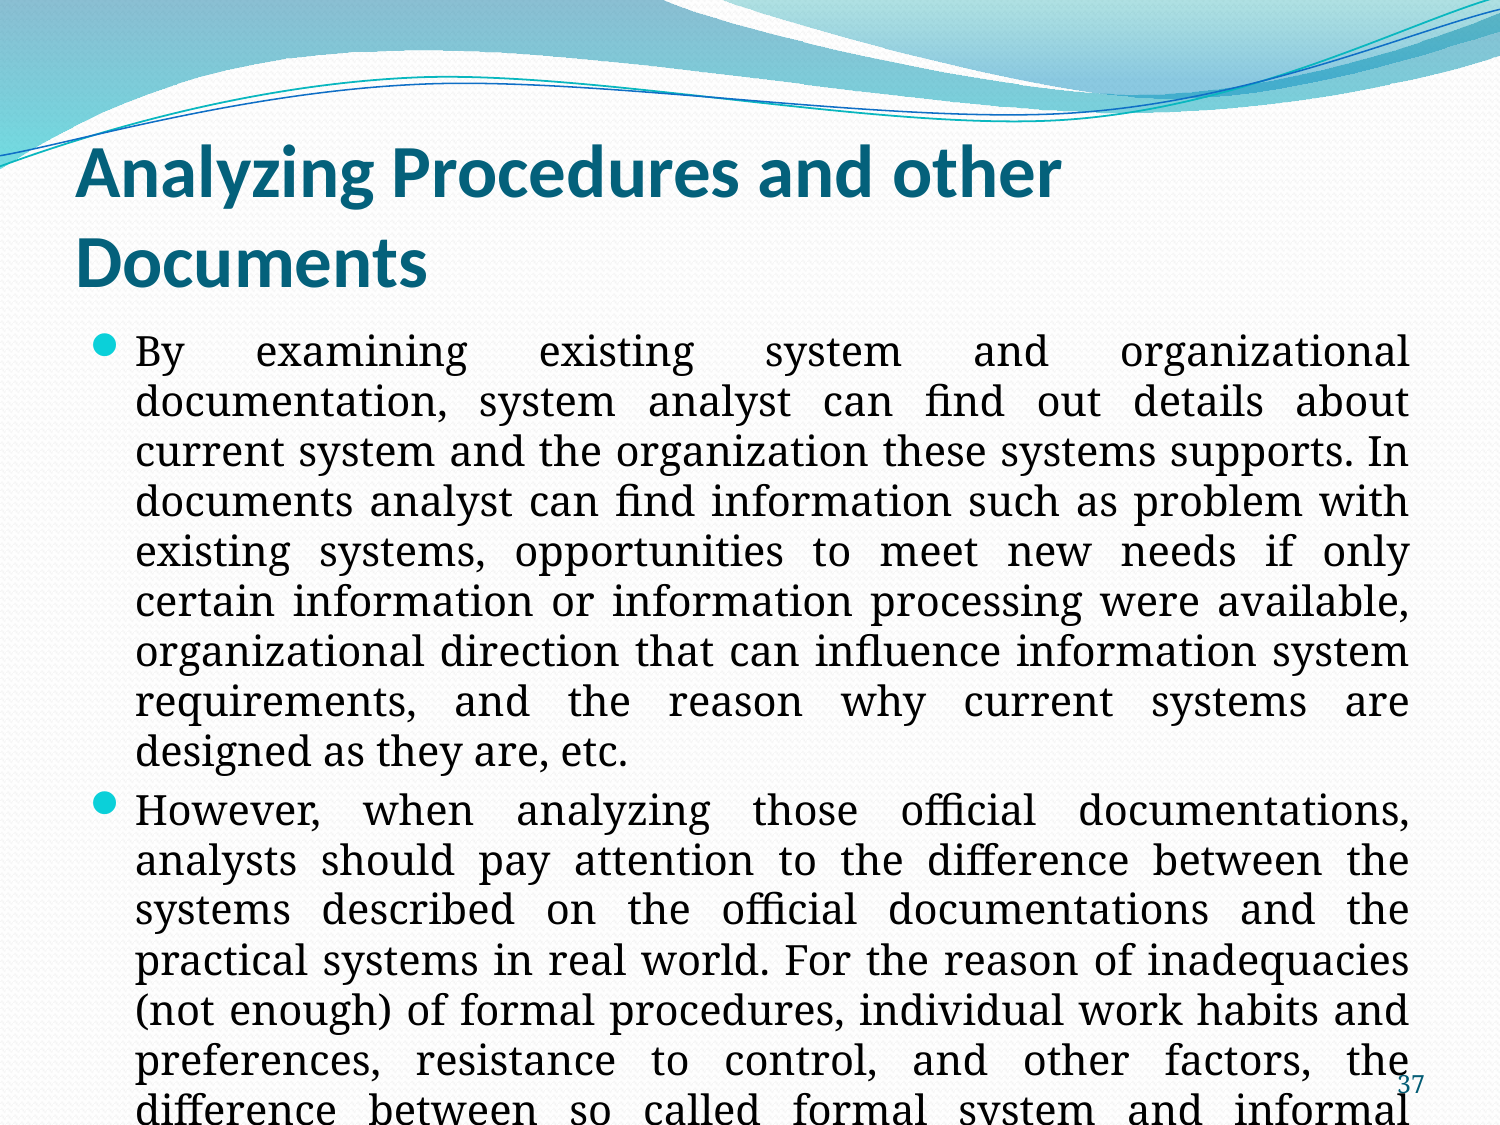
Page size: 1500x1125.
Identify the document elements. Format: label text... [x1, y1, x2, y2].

slide_number 37 [1299, 1042, 1425, 1103]
title Analyzing Procedures and other Documents [75, 115, 1425, 303]
list By examining existing system and organizational documentation, system analyst can find out details about current system and the organization these systems supports. In documents analyst can find information such as problem with existing systems, opportunities to meet new needs if only certain information or information processing were available, organizational direction that can influence information system requirements, and the reason why current systems are designed as they are, etc. However, when analyzing those official documentations, analysts should pay attention to the difference between the systems described on the official documentations and the practical systems in real world. For the reason of inadequacies (not enough) of formal procedures, individual work habits and preferences, resistance to control, and other factors, the difference between so called formal system and informal system universally exists. [75, 317, 1425, 1038]
